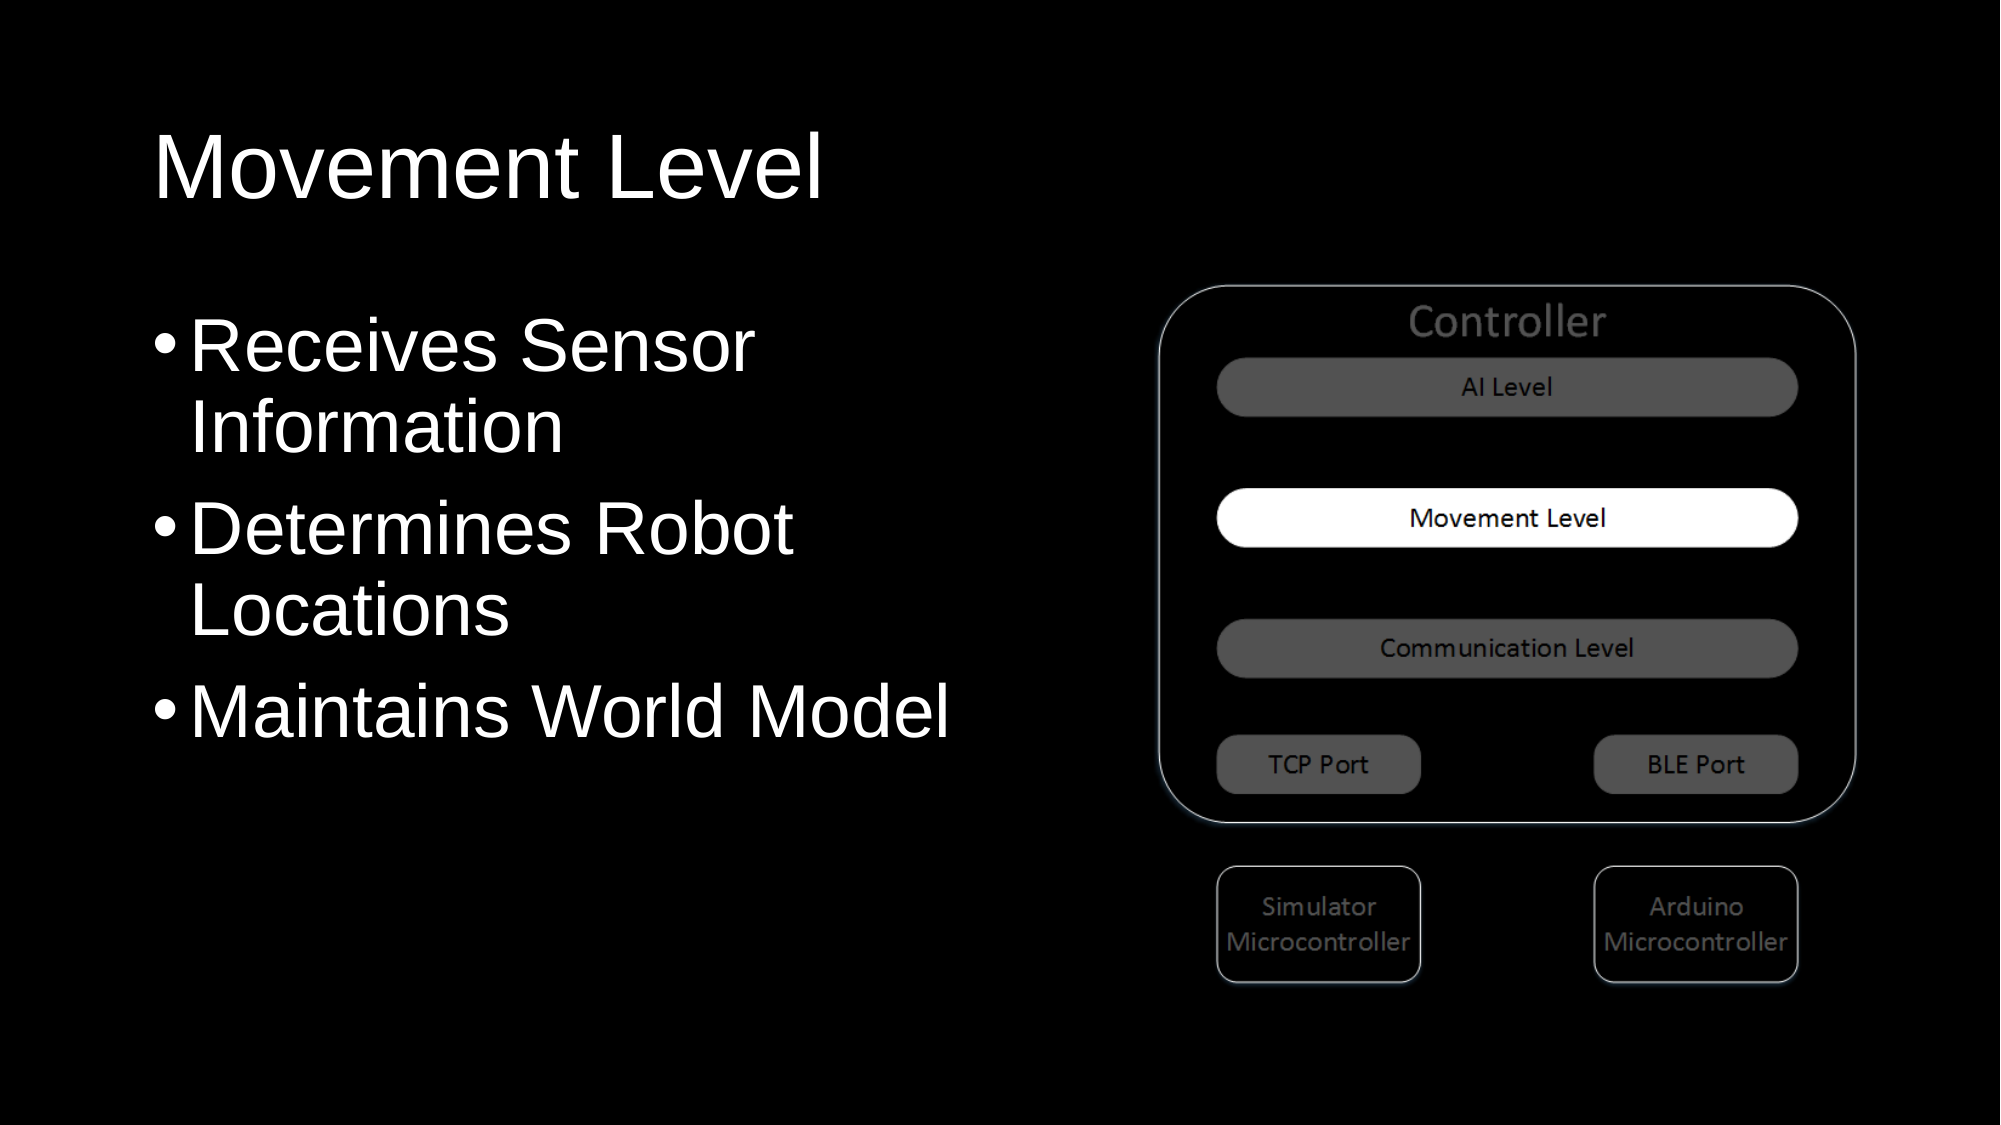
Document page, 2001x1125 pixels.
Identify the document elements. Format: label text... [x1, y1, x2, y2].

title Movement Level [137, 59, 1863, 278]
list Receives Sensor Information Determines Robot Locations Maintains World Model [137, 299, 1080, 1014]
picture [1153, 277, 1863, 992]
